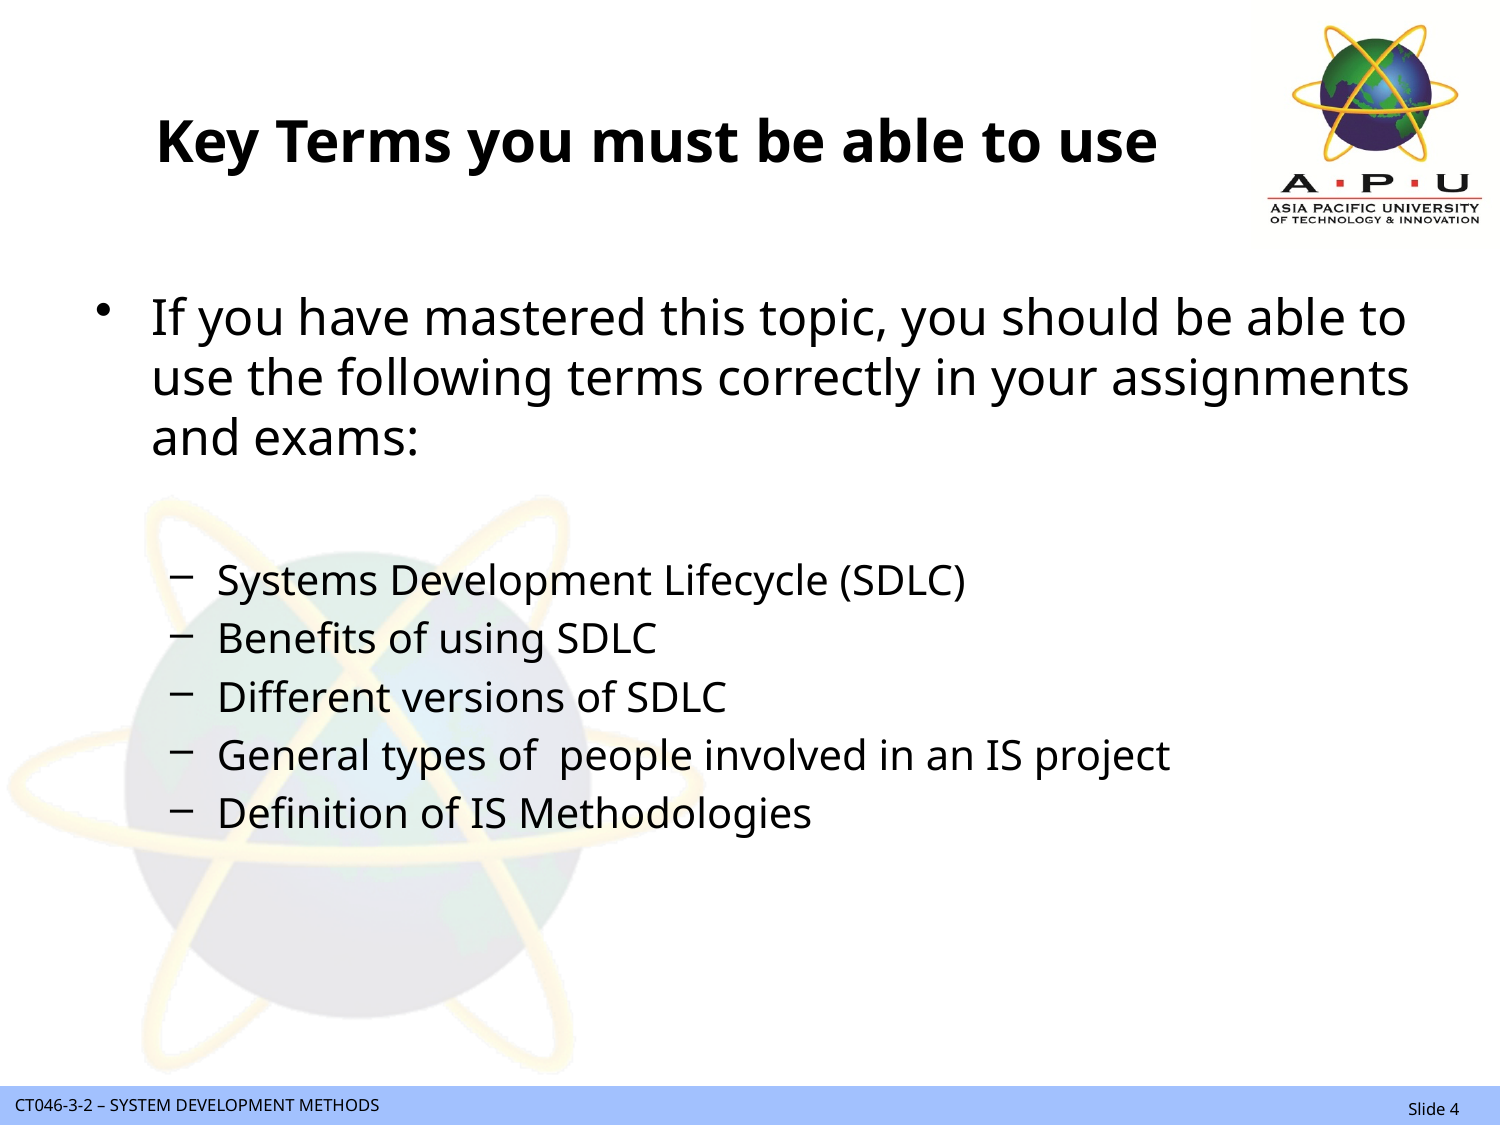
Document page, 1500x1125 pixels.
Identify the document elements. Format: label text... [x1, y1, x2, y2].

list If you have mastered this topic, you should be able to use the following terms correctly in your assignments and exams: Systems Development Lifecycle (SDLC) Benefits of using SDLC Different versions of SDLC General types of people involved in an IS project Definition of IS Methodologies [79, 278, 1431, 1022]
title Key Terms you must be able to use [79, 44, 1236, 233]
picture [1251, 0, 1500, 249]
